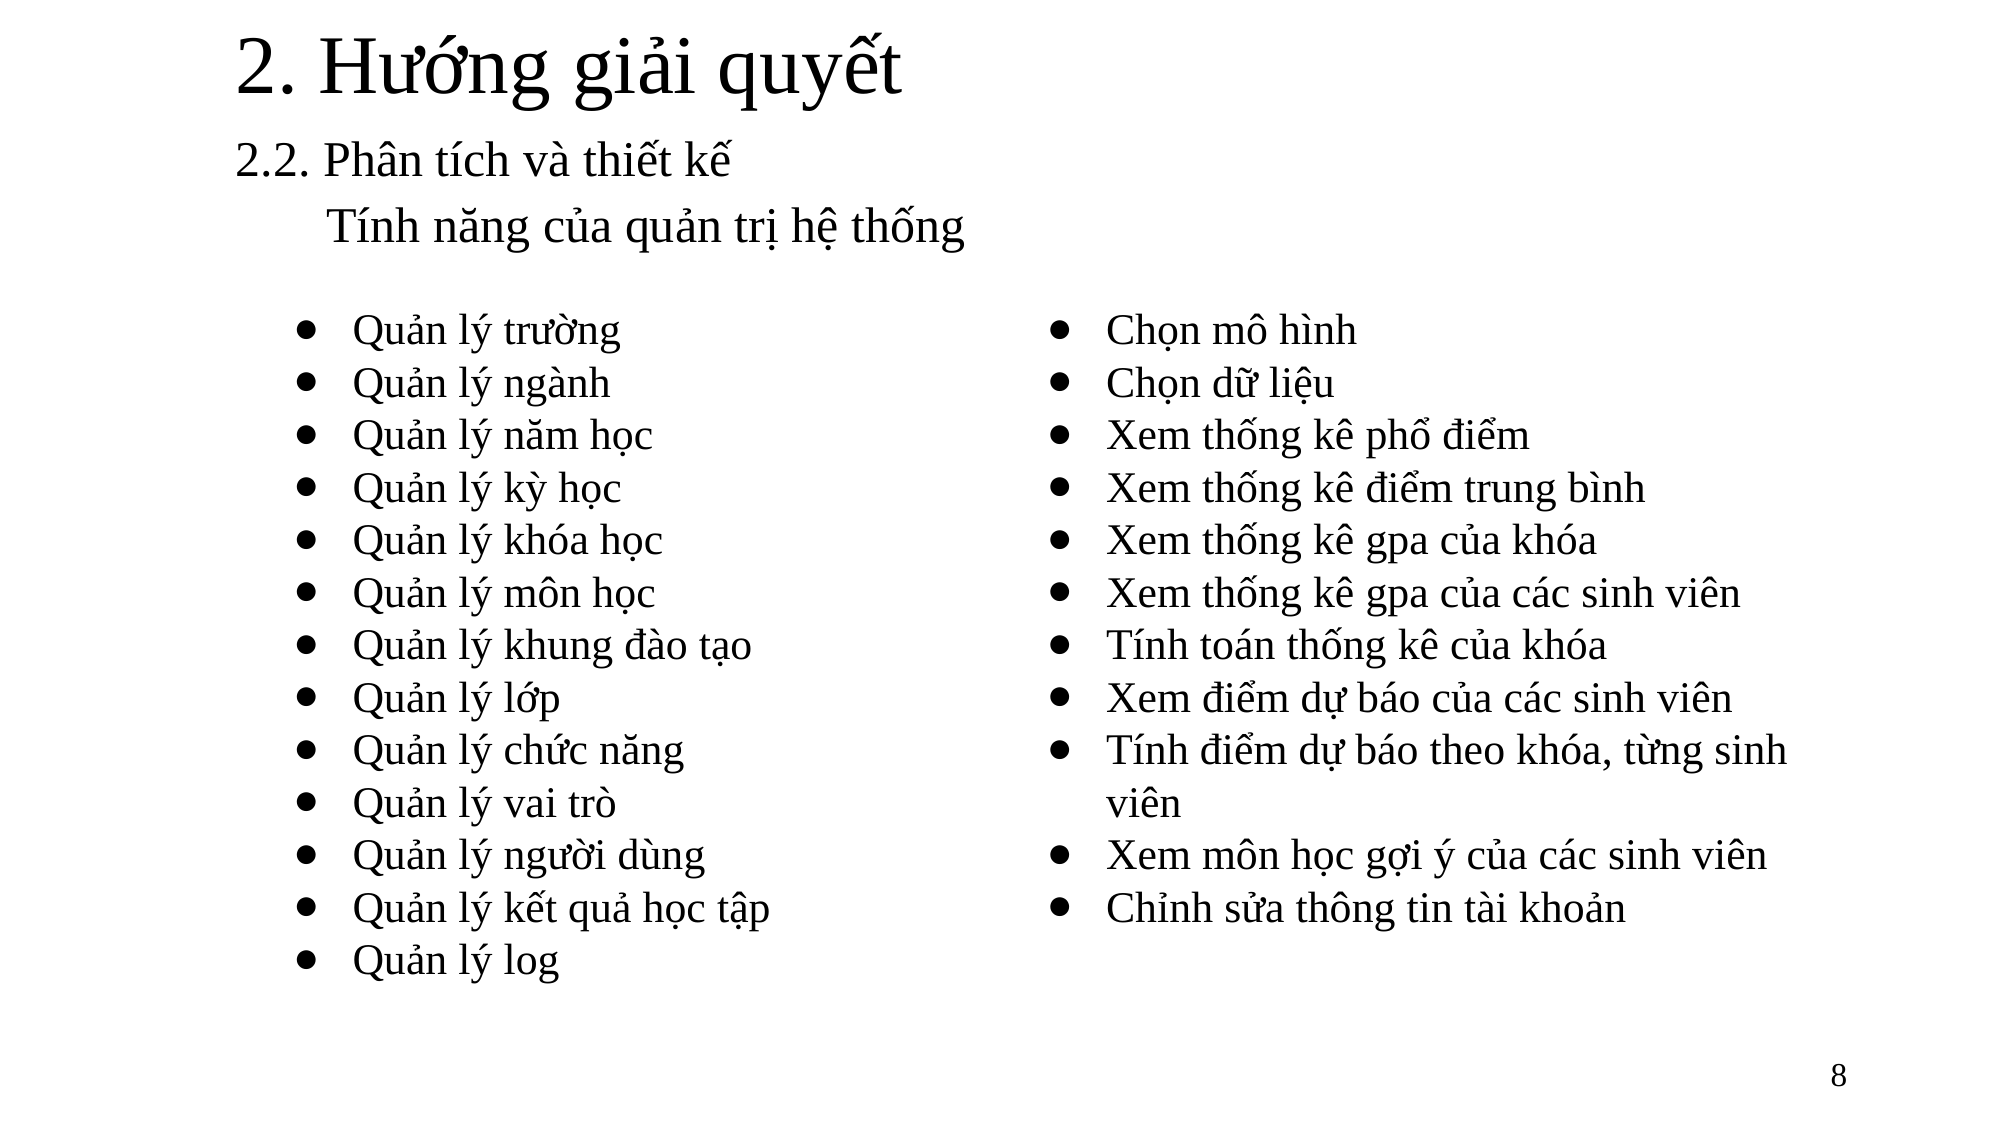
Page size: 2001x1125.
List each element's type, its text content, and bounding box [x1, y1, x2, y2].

slide_number 8 [1412, 1042, 1863, 1103]
subtitle Tính năng của quản trị hệ thống [311, 191, 1213, 286]
text_box Chọn mô hình Chọn dữ liệu Xem thống kê phổ điểm Xem thống kê điểm trung bình Xem thống kê gpa của khóa Xem thống kê gpa của các sinh viên Tính toán thống kê của khóa Xem điểm dự báo của các sinh viên Tính điểm dự báo theo khóa, từng sinh viên Xem môn học gợi ý của các sinh viên Chỉnh sửa thông tin tài khoản [1015, 286, 1809, 947]
text_box 2.2. Phân tích và thiết kế [220, 119, 840, 195]
text_box Quản lý trường Quản lý ngành Quản lý năm học Quản lý kỳ học Quản lý khóa học Quản lý môn học Quản lý khung đào tạo Quản lý lớp Quản lý chức năng Quản lý vai trò Quản lý người dùng Quản lý kết quả học tập Quản lý log [262, 286, 886, 999]
text_box 2. Hướng giải quyết [220, 0, 1721, 120]
